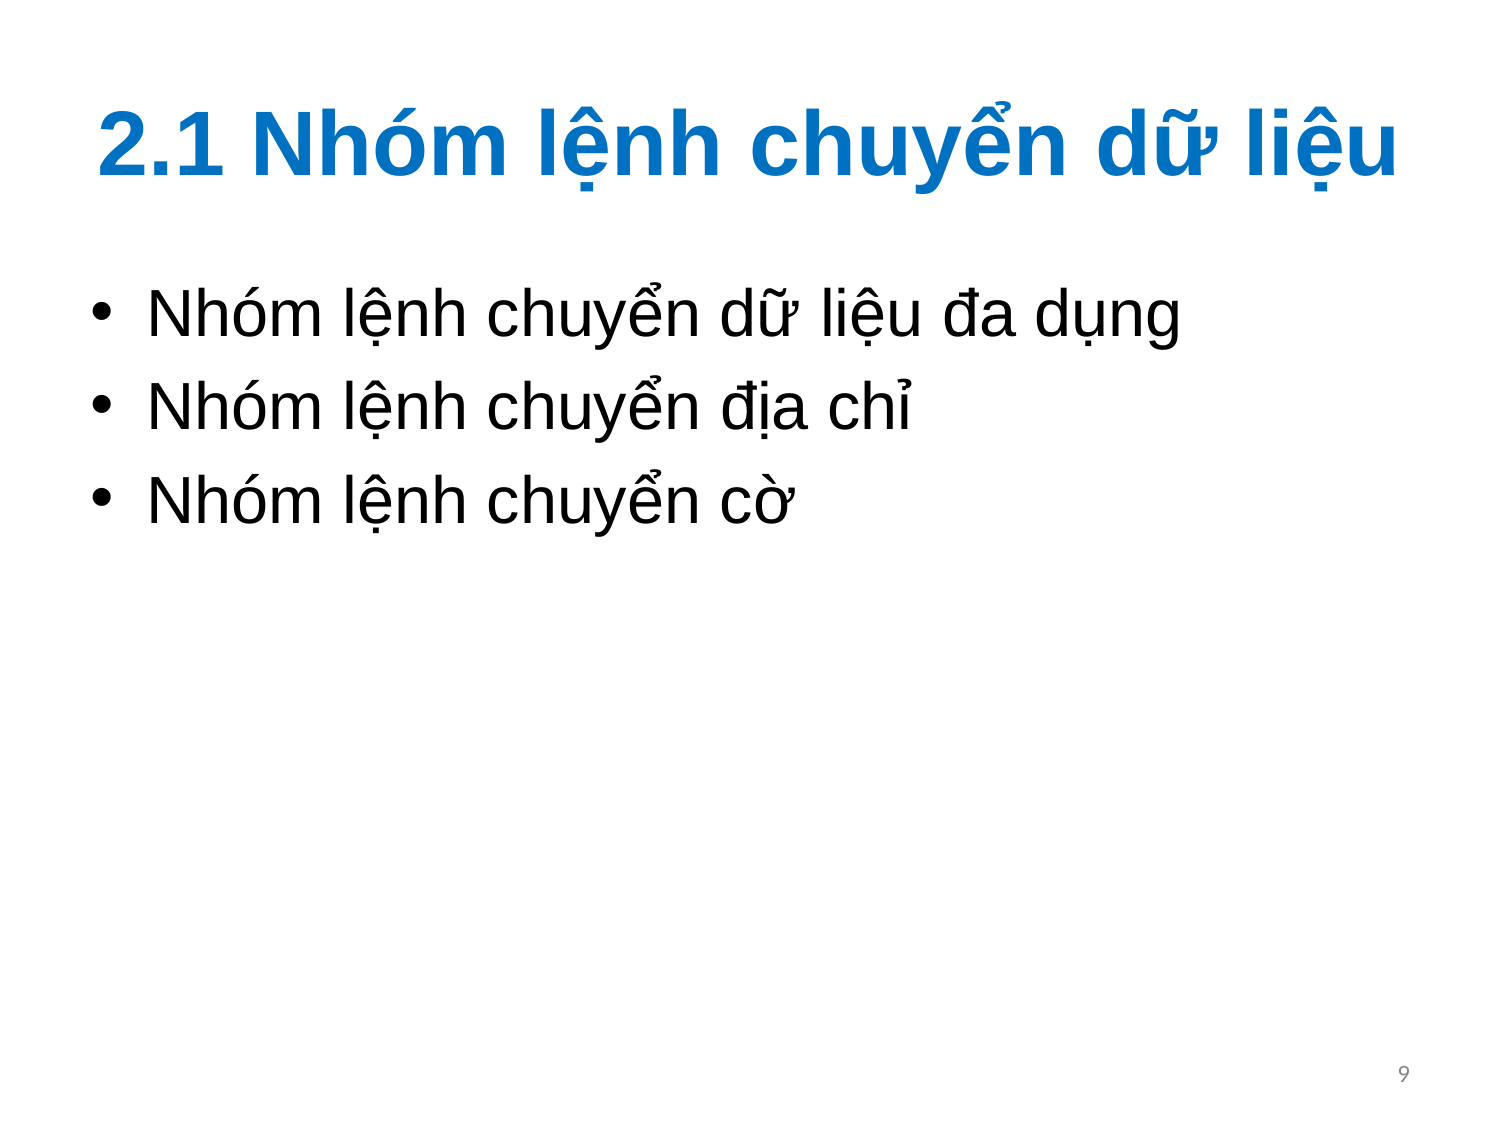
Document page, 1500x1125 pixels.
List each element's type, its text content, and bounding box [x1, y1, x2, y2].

slide_number 9 [1074, 1042, 1425, 1103]
title 2.1 Nhóm lệnh chuyển dữ liệu [75, 45, 1425, 233]
list Nhóm lệnh chuyển dữ liệu đa dụng Nhóm lệnh chuyển địa chỉ Nhóm lệnh chuyển cờ [75, 262, 1425, 1005]
